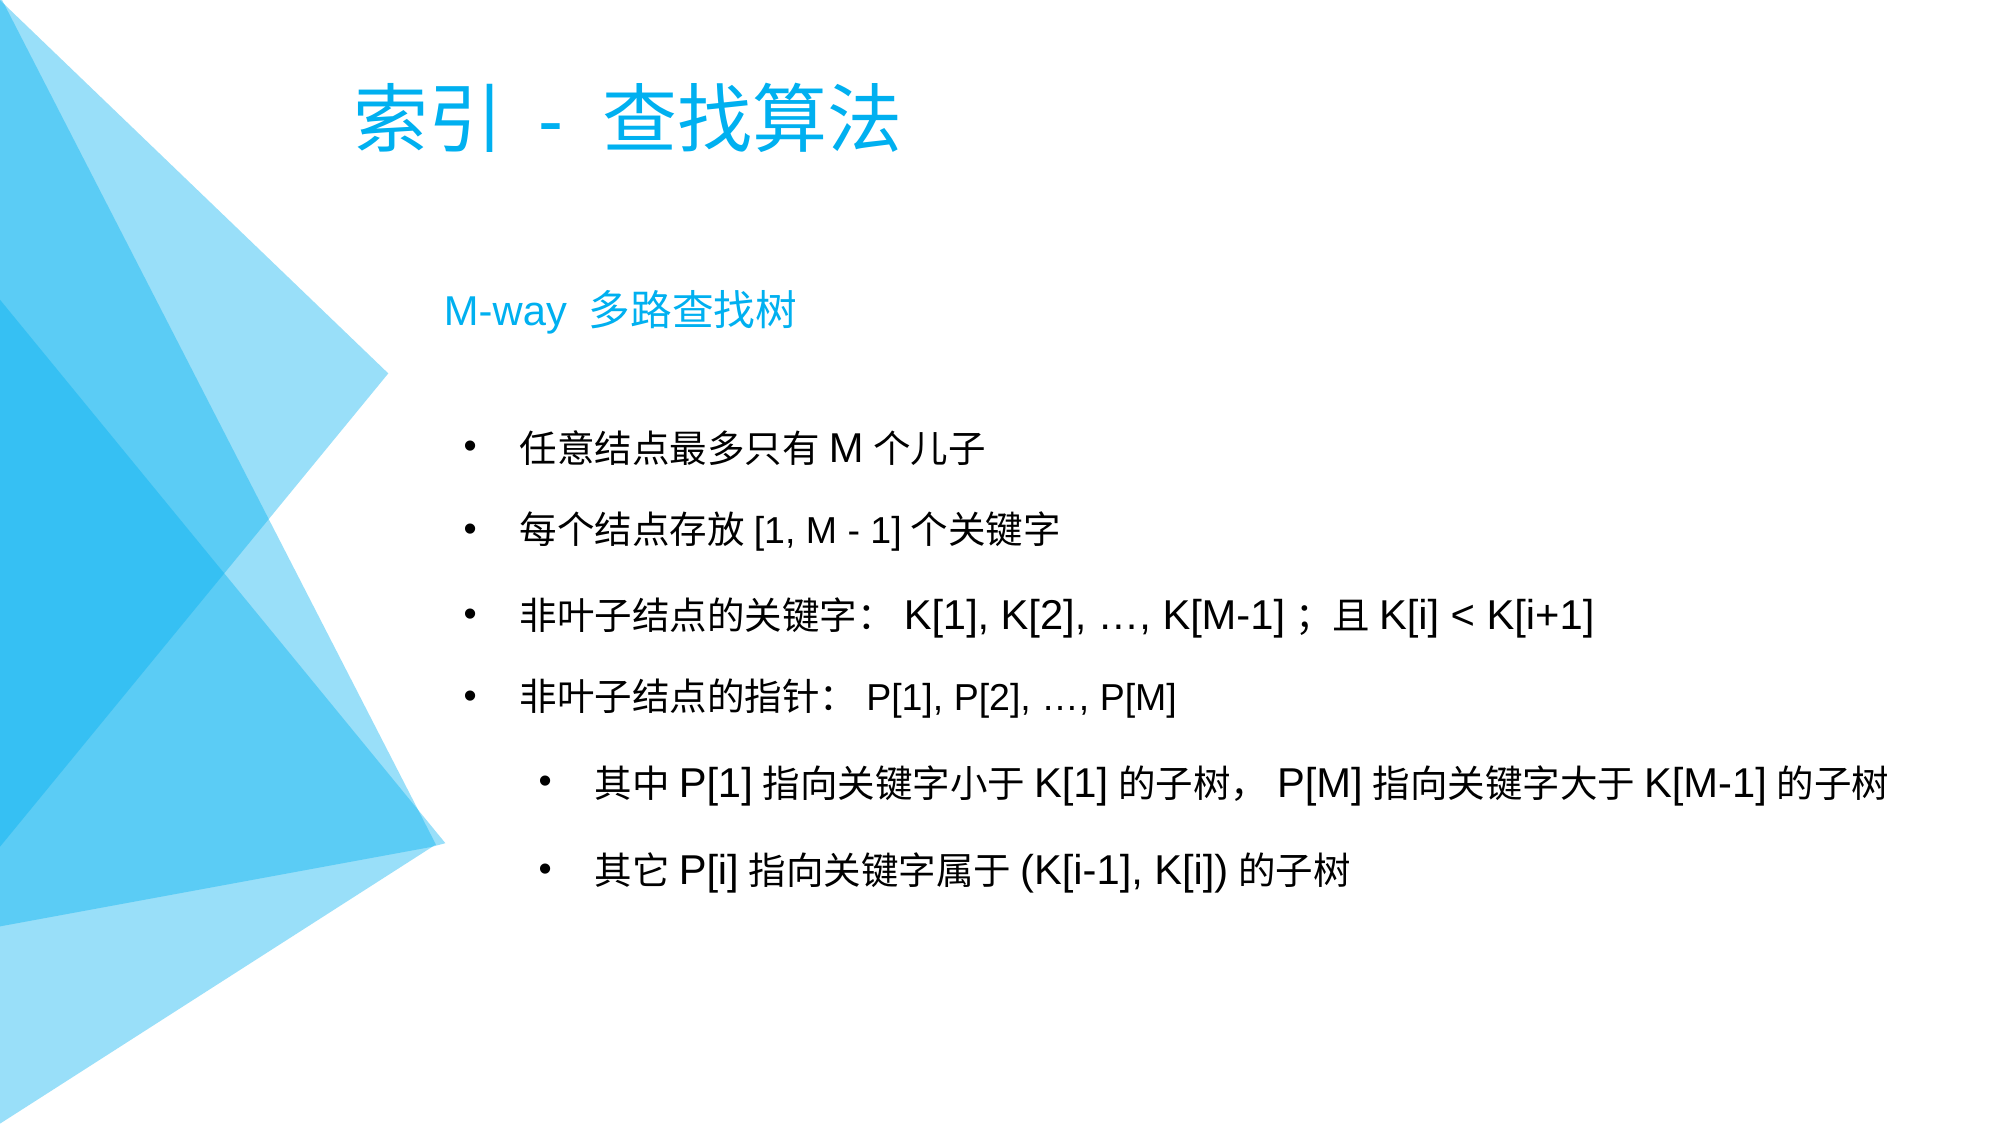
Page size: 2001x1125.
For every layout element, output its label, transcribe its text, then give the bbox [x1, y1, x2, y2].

title 索引 - 查找算法 [339, 51, 1914, 195]
text_box M-way 多路查找树 [428, 276, 1775, 349]
text_box 任意结点最多只有M个儿子 每个结点存放[1, M - 1]个关键字 非叶子结点的关键字：K[1], K[2], …, K[M-1]；且K[i] < K[i+1] 非叶子结点的指针：P[1], P[2], …, P[M] 其中P[1]指向关键字小于K[1]的子树，P[M]指向关键字大于K[M-1]的子树 其它P[i]指向关键字属于(K[i-1], K[i])的子树 [448, 388, 1905, 901]
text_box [0, 330, 784, 787]
